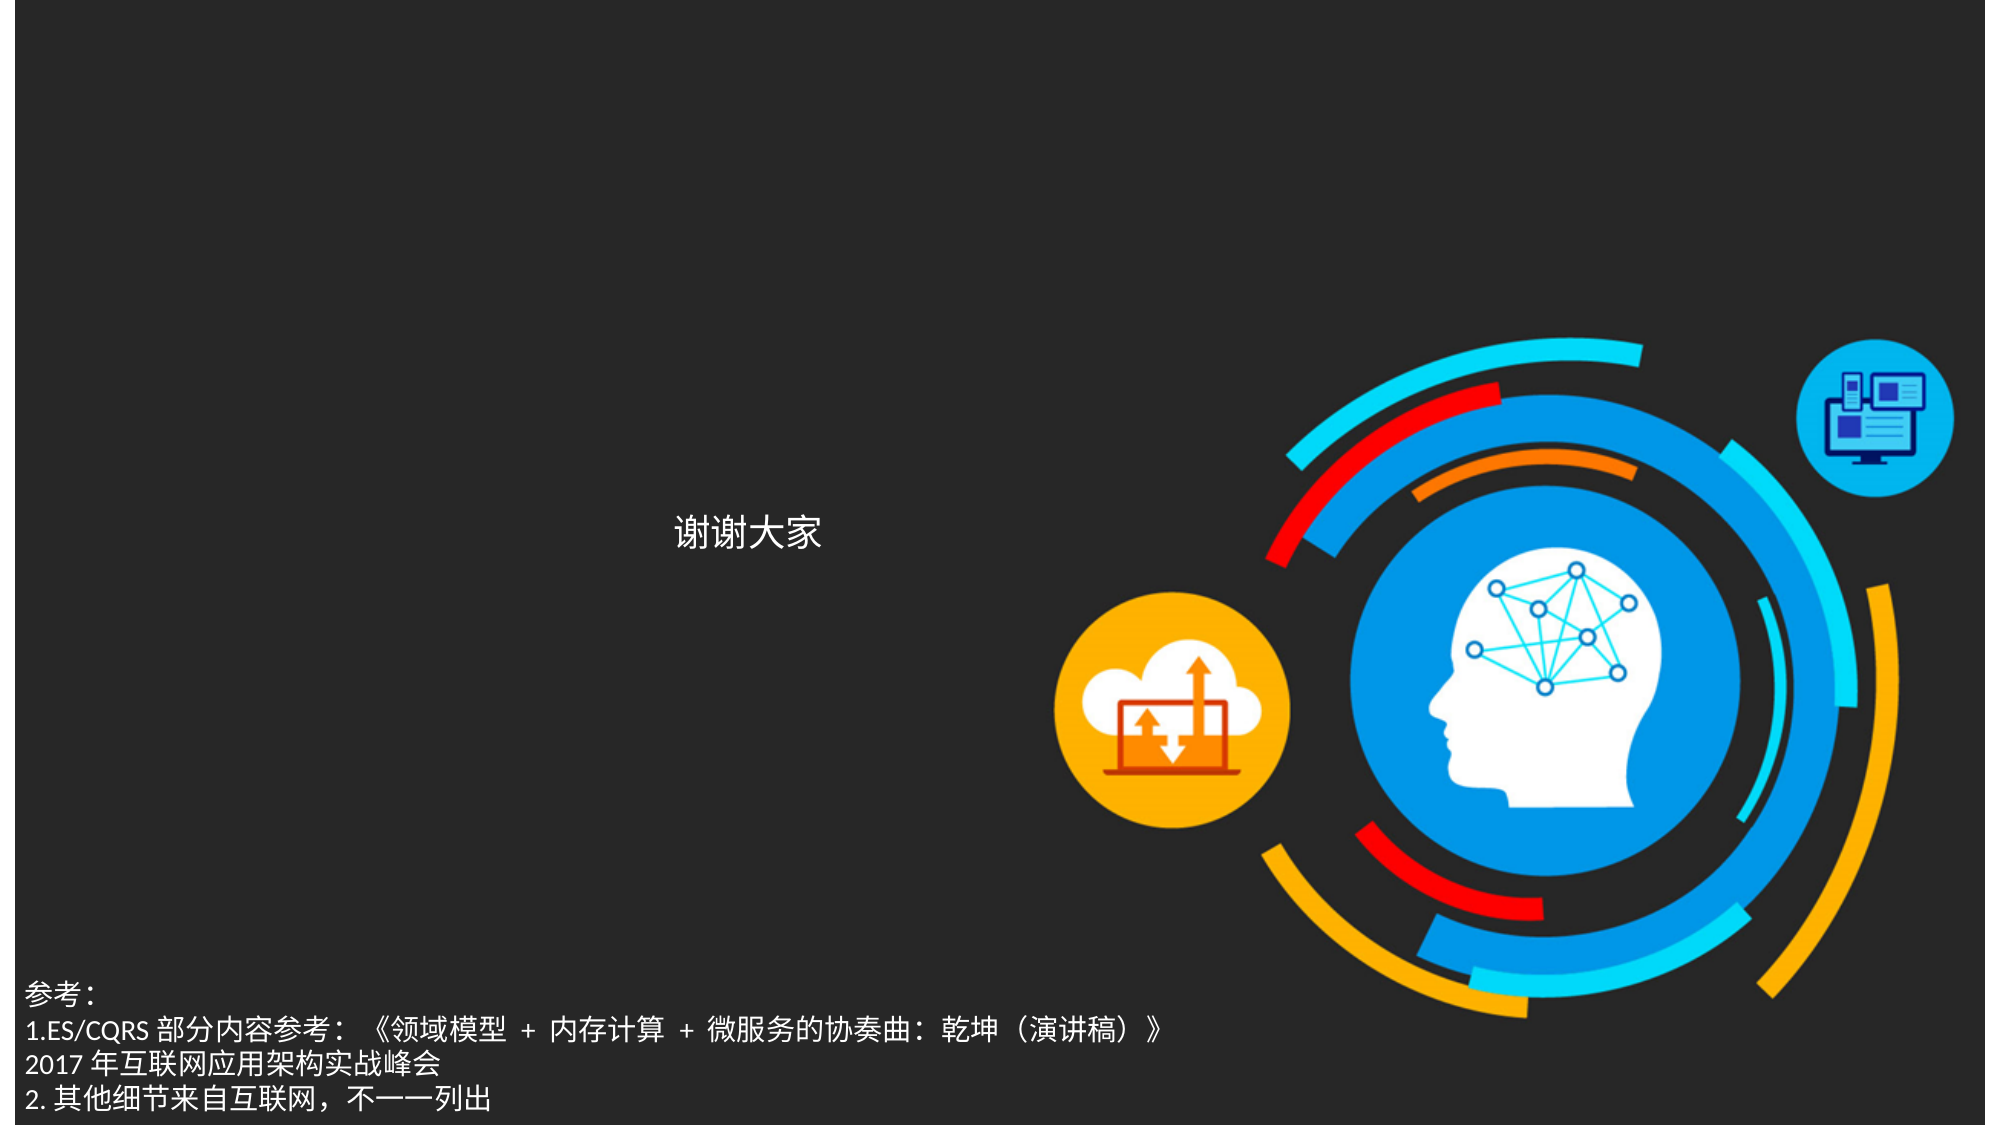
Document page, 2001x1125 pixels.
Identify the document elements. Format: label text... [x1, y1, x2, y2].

picture [15, 0, 1985, 1125]
text_box 谢谢大家 [658, 501, 839, 562]
text_box 参考： 1.ES/CQRS部分内容参考：《领域模型 + 内存计算 + 微服务的协奏曲：乾坤（演讲稿）》 2017年互联网应用架构实战峰会 2.其他细节来自互联网，不一一列出 [9, 968, 1191, 1123]
